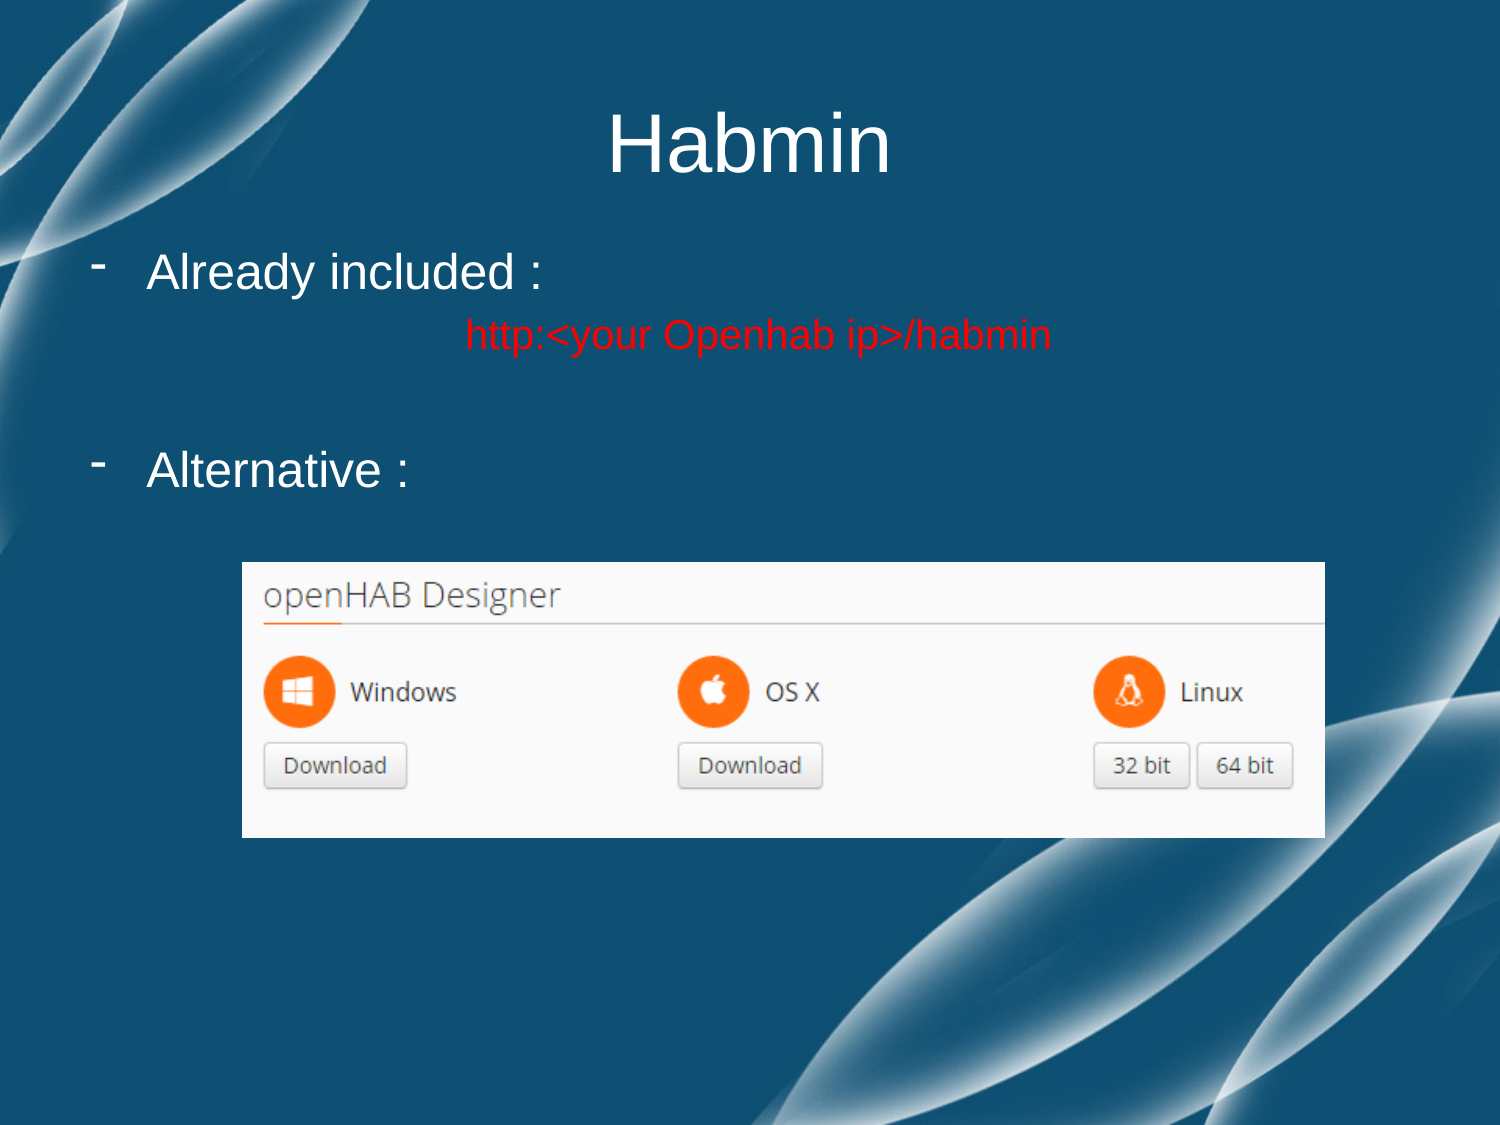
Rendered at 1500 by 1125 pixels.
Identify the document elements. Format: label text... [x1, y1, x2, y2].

list Already included : http:<your Openhab ip>/habmin Alternative : [74, 231, 1426, 975]
title Habmin [74, 44, 1426, 231]
picture [0, 0, 1500, 1125]
